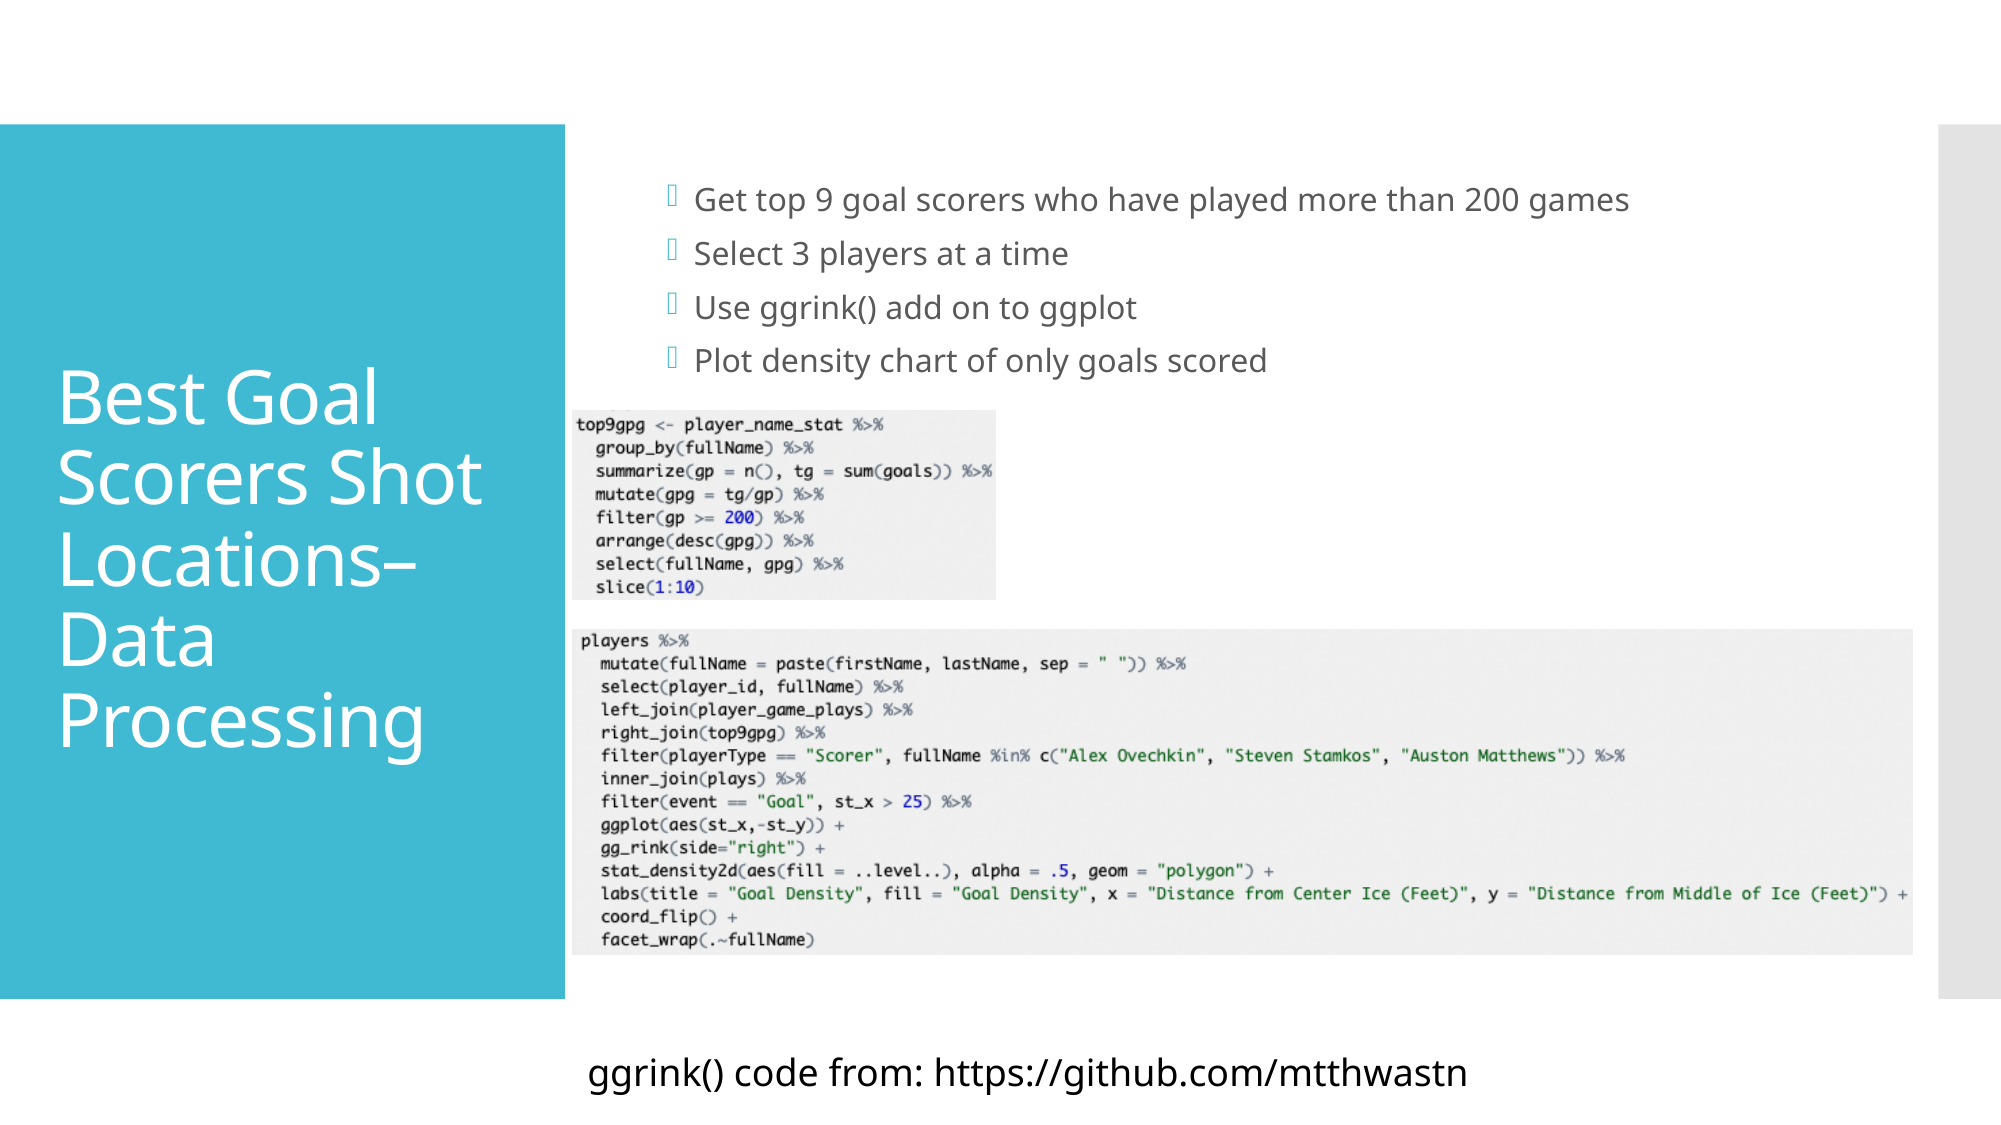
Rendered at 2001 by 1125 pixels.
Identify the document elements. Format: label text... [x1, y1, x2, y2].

text_box Get top 9 goal scorers who have played more than 200 games Select 3 players at a time Use ggrink() add on to ggplot Plot density chart of only goals scored [651, 176, 1852, 390]
picture [572, 629, 1913, 955]
text_box ggrink() code from: https://github.com/mtthwastn [572, 1041, 1642, 1101]
title Best Goal Scorers Shot Locations– Data Processing [41, 184, 525, 940]
picture [572, 410, 996, 601]
